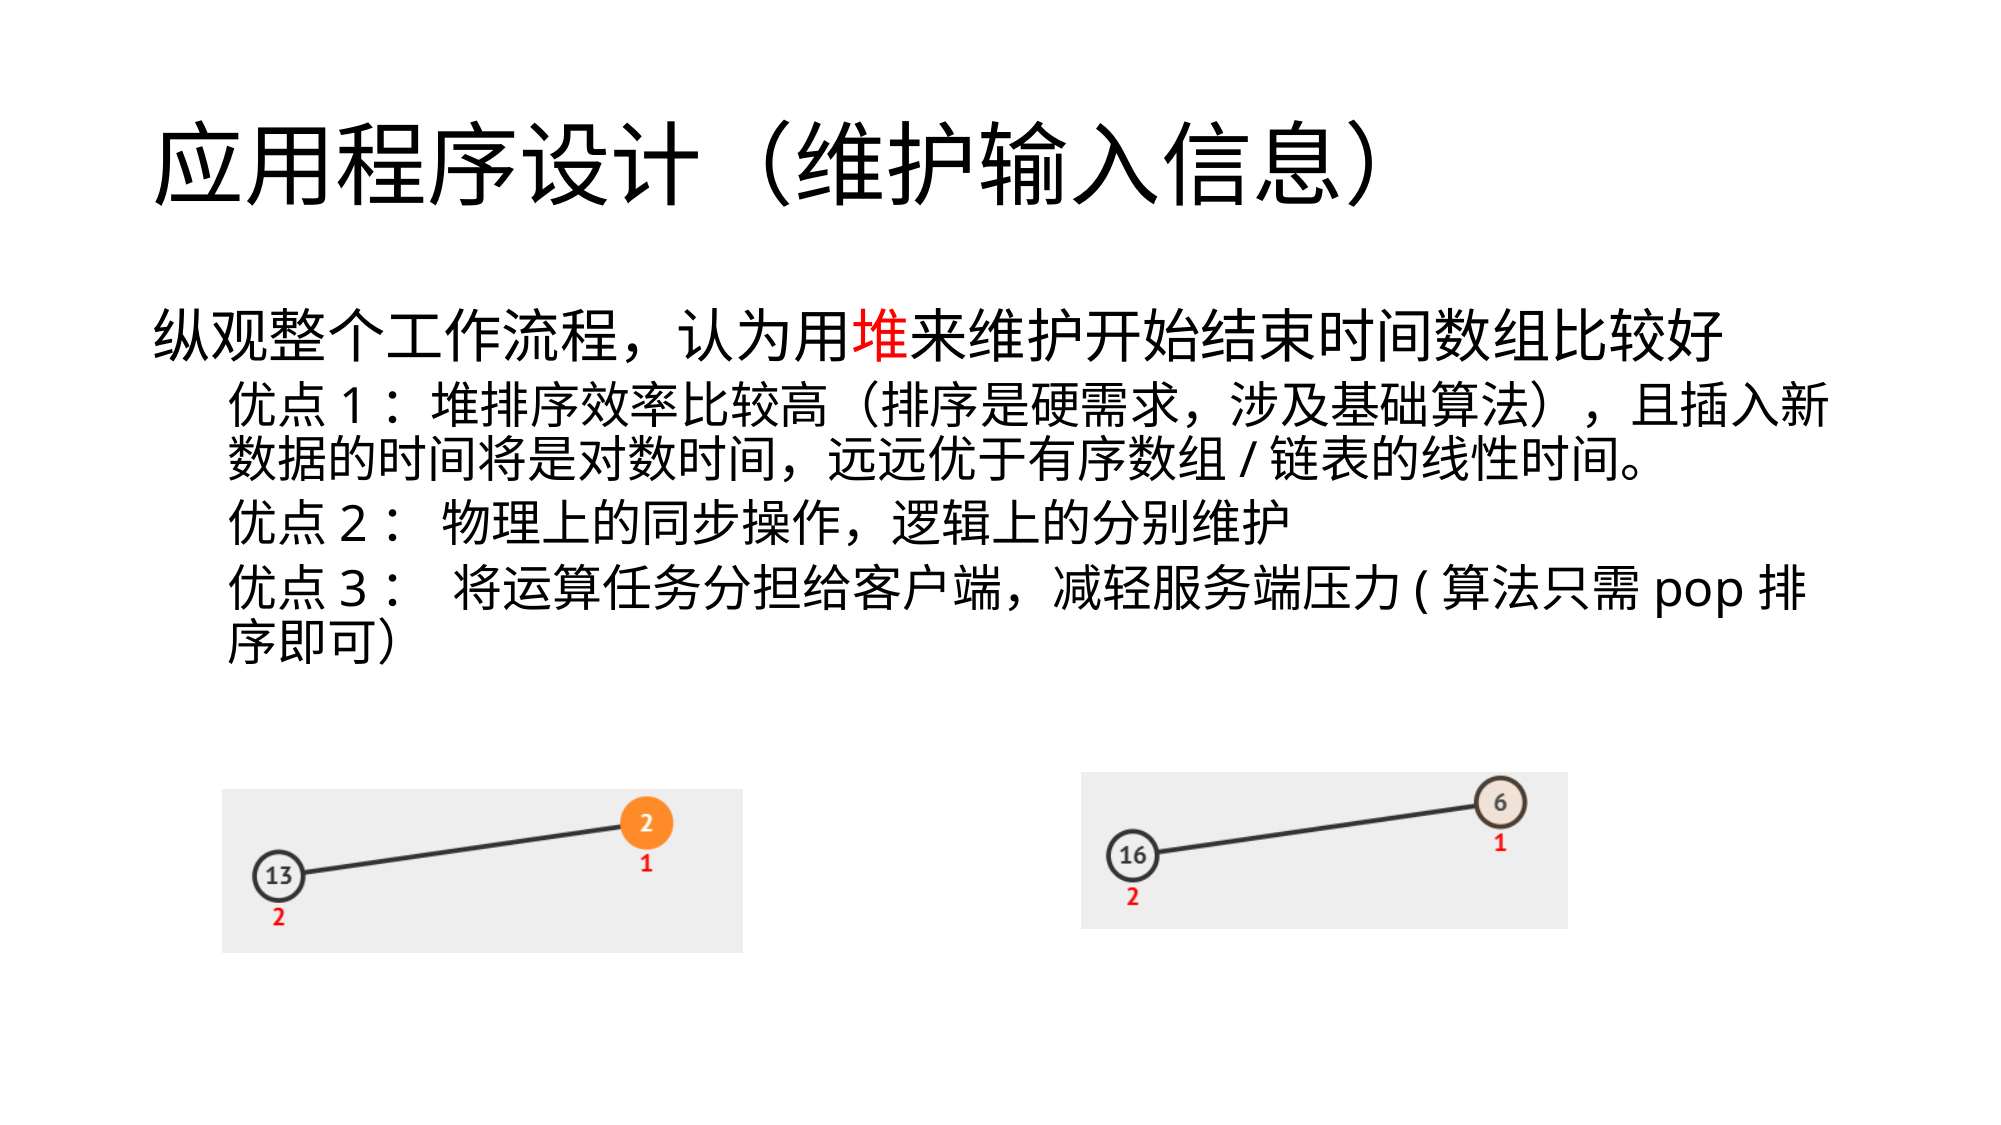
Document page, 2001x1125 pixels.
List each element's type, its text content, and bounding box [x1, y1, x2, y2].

picture [222, 789, 743, 954]
title 应用程序设计（维护输入信息） [137, 59, 1863, 278]
picture [1081, 772, 1568, 929]
list 纵观整个工作流程，认为用堆来维护开始结束时间数组比较好 优点1：堆排序效率比较高（排序是硬需求，涉及基础算法），且插入新数据的时间将是对数时间，远远优于有序数组/链表的线性时间。 优点2： 物理上的同步操作，逻辑上的分别维护 优点3： 将运算任务分担给客户端，减轻服务端压力(算法只需pop排序即可） [137, 299, 1863, 1014]
